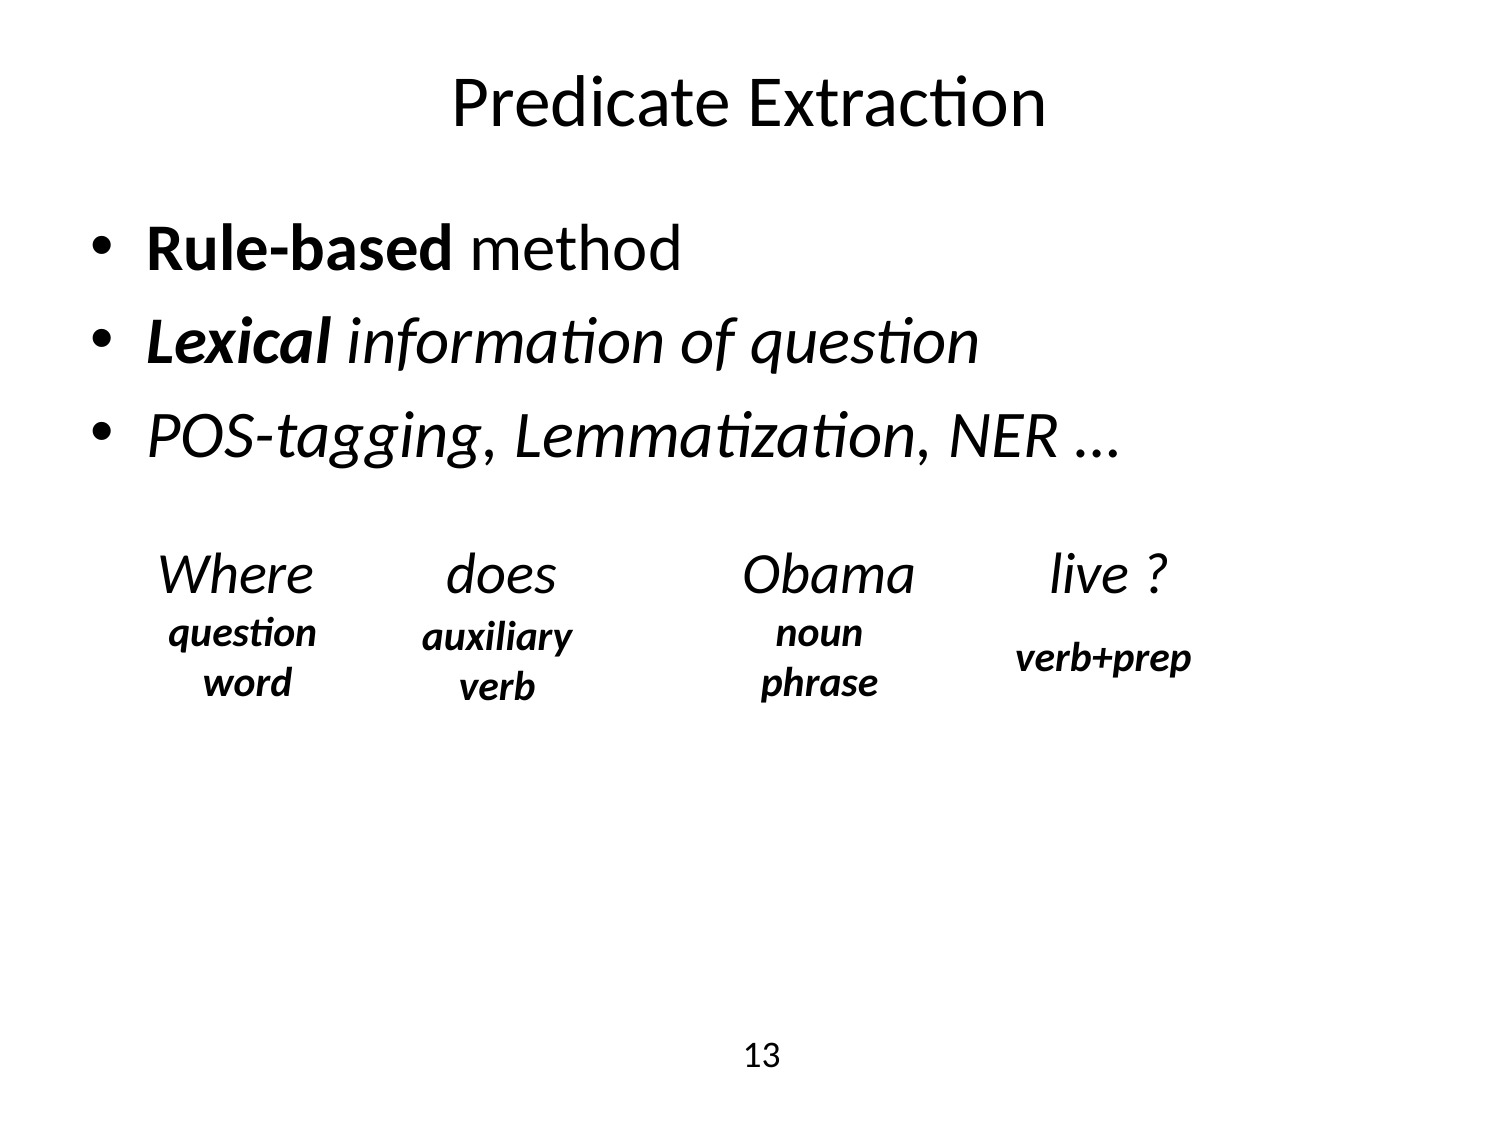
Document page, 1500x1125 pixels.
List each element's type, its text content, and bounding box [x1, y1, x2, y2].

title Predicate Extraction [75, 45, 1425, 149]
text_box verb+prep [1000, 622, 1207, 688]
text_box auxiliary verb [407, 601, 588, 717]
text_box 13 [727, 1023, 796, 1083]
text_box noun phrase [745, 597, 894, 713]
list Rule-based method Lexical information of question POS-tagging, Lemmatization, NER … Where does Obama live ? [75, 196, 1425, 965]
text_box question word [153, 597, 342, 713]
